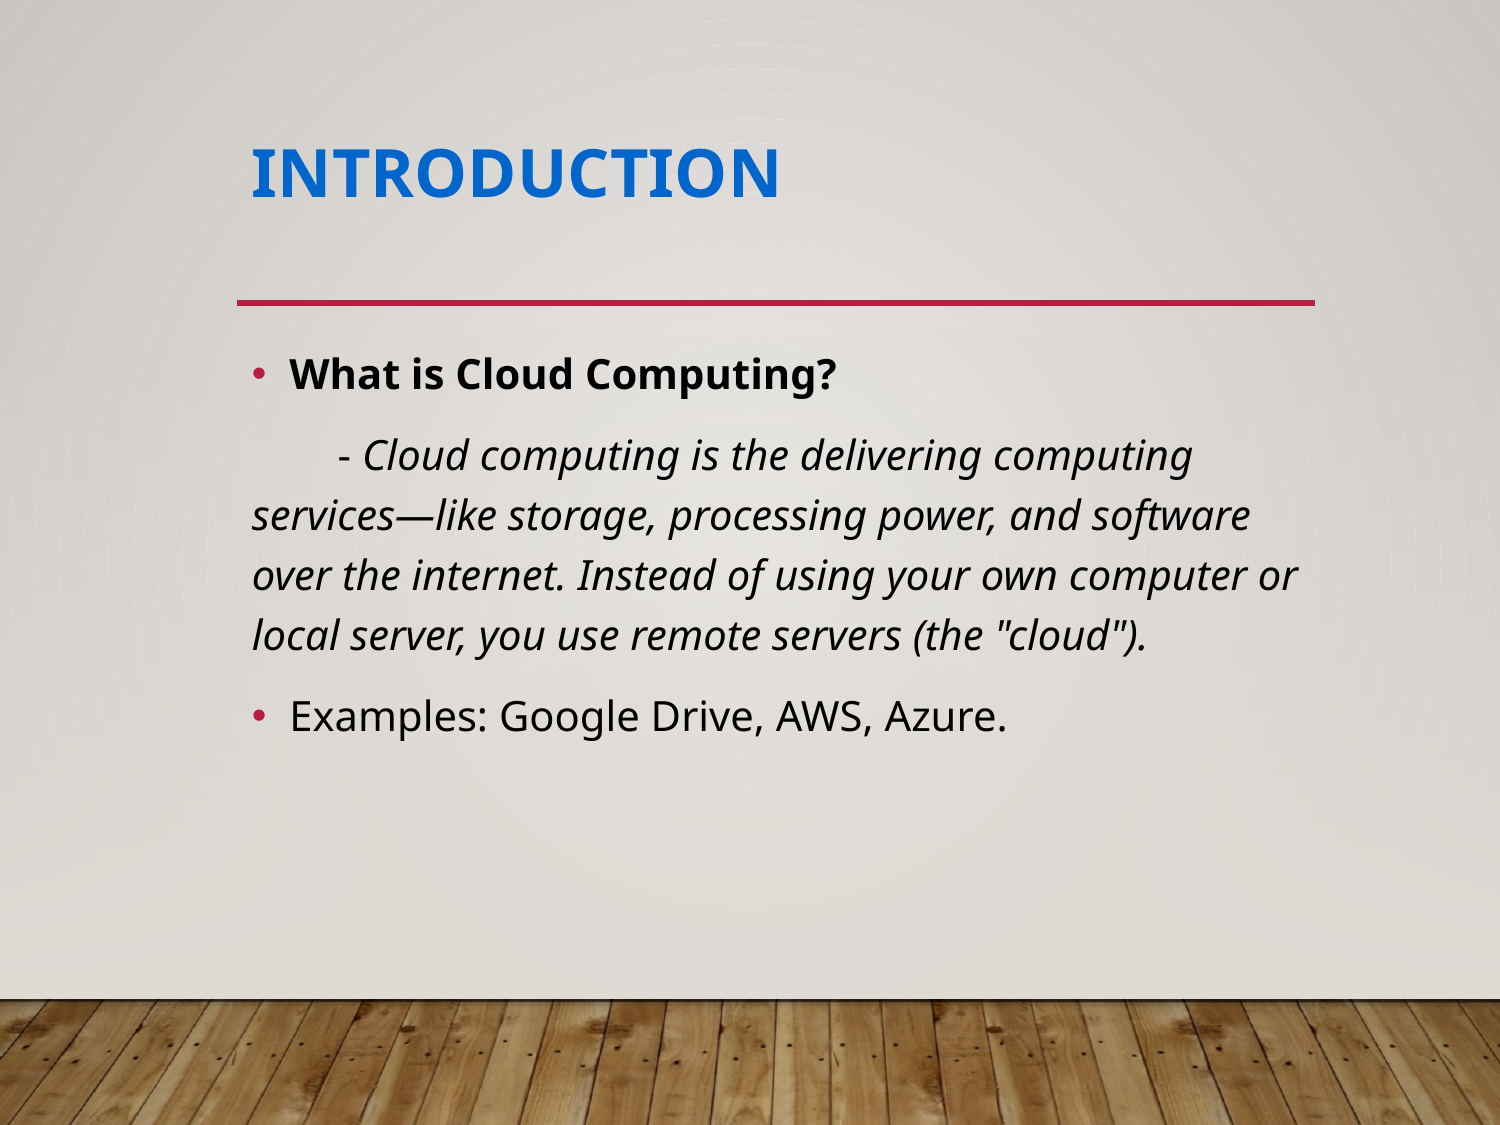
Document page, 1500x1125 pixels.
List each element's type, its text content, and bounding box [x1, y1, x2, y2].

list What is Cloud Computing? - Cloud computing is the delivering computing services—like storage, processing power, and software over the internet. Instead of using your own computer or local server, you use remote servers (the "cloud"). Examples: Google Drive, AWS, Azure. [236, 330, 1315, 897]
title Introduction [236, 131, 1315, 305]
picture [0, 999, 1500, 1125]
